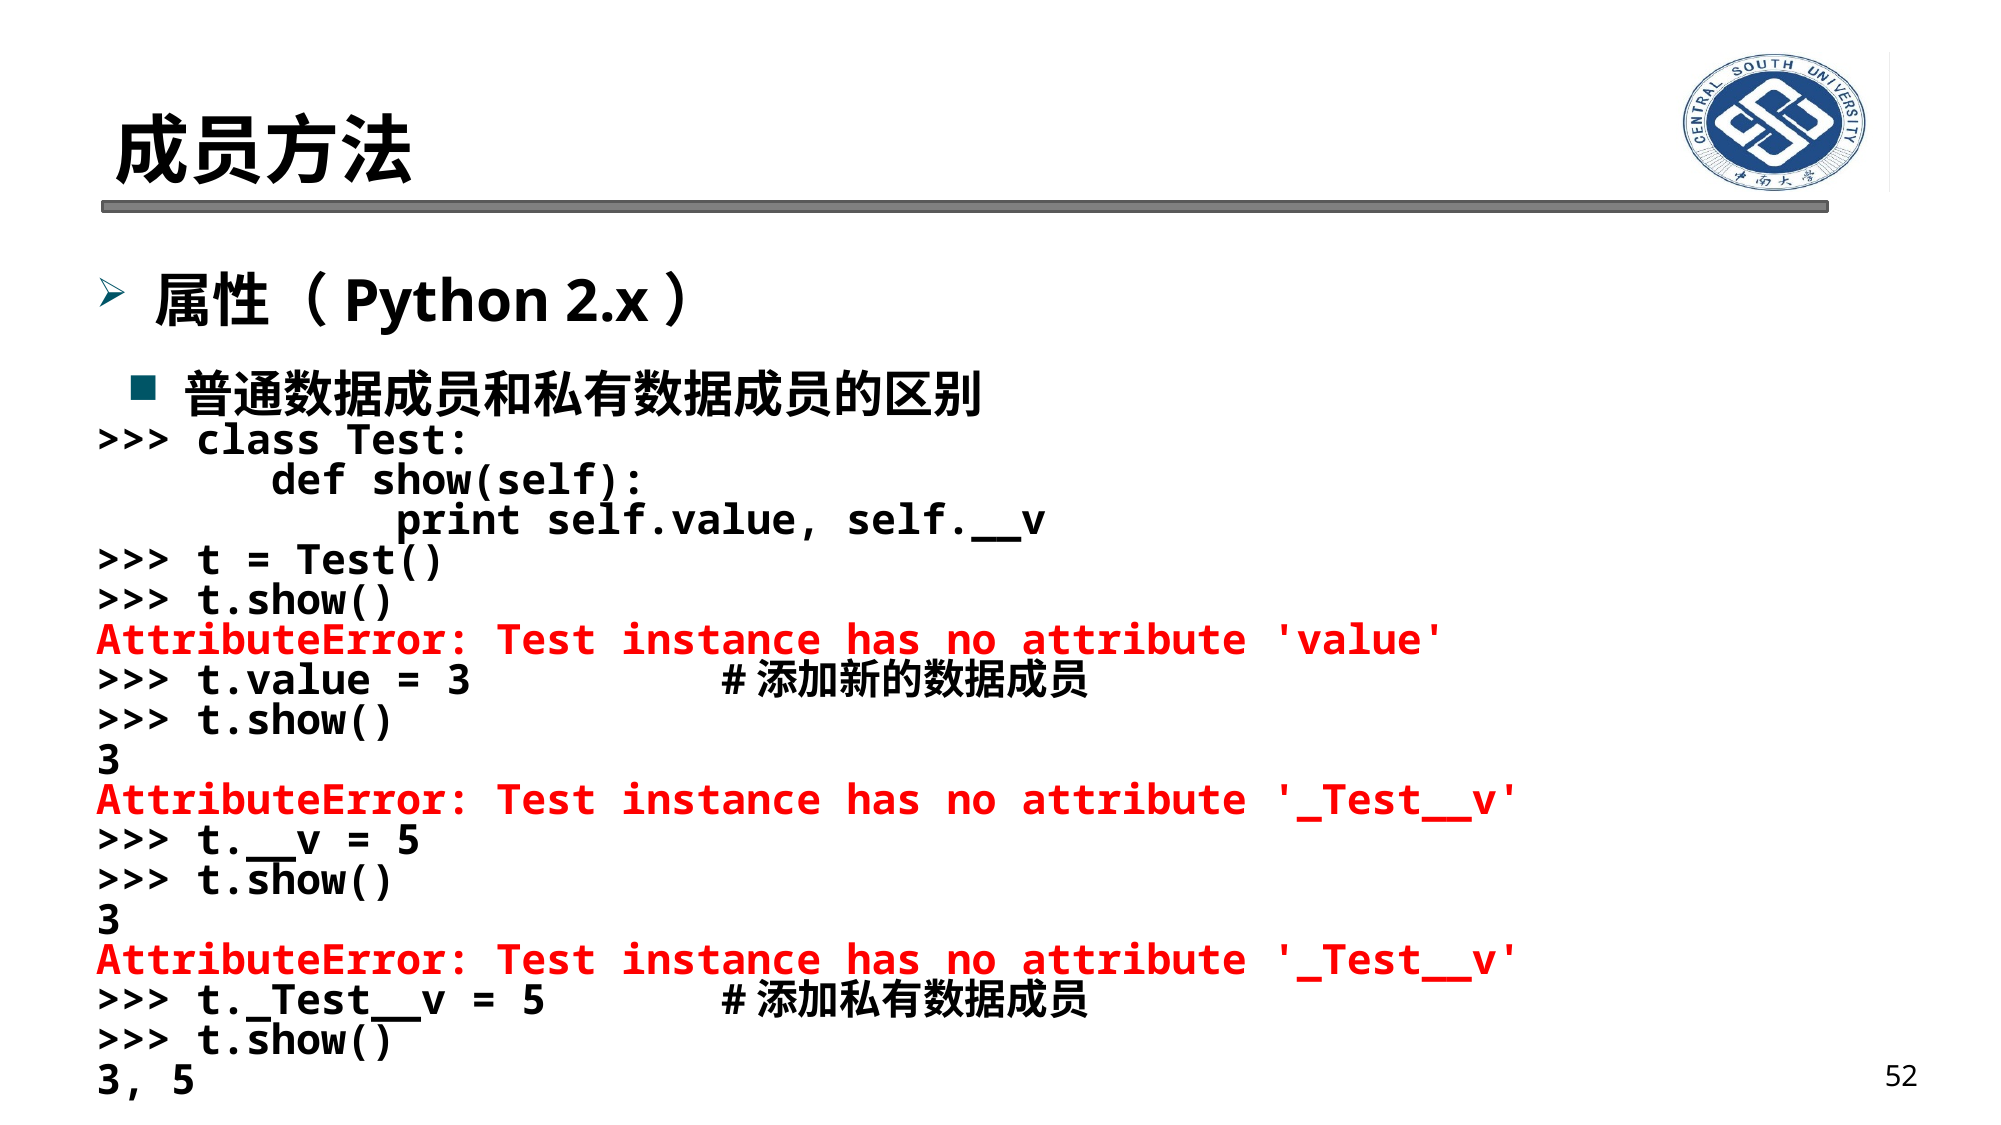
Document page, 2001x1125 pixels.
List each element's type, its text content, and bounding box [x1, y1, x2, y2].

title 成员方法 [99, 12, 1805, 200]
slide_number 52 [1516, 1049, 1934, 1125]
list 属性（Python 2.x） 普通数据成员和私有数据成员的区别 >>> class Test: def show(self): print self.value, self.__v >>> t = Test() >>> t.show() AttributeError: Test instance has no attribute 'value' >>> t.value = 3 #添加新的数据成员 >>> t.show() 3 AttributeError: Test instance has no attribute '_Test__v' >>> t.__v = 5 >>> t.show() 3 AttributeError: Test instance has no attribute '_Test__v' >>> t._Test__v = 5 #添加私有数据成员 >>> t.show() 3, 5 [81, 220, 1898, 1024]
picture [1805, 52, 1890, 192]
